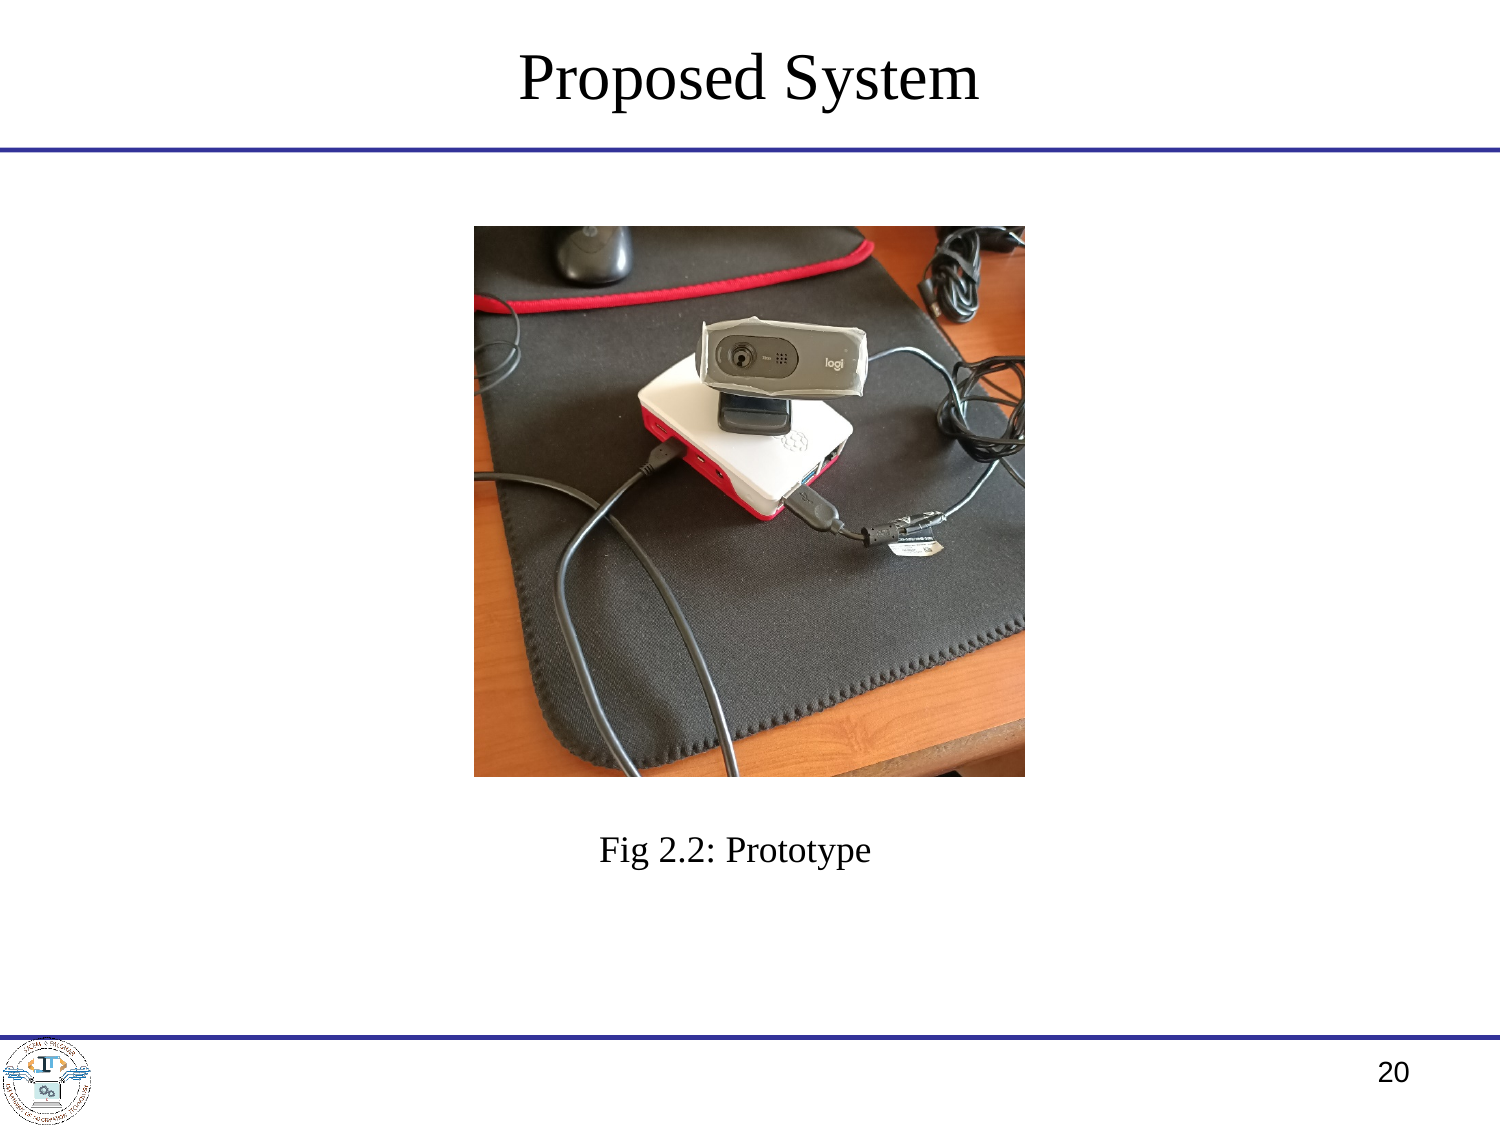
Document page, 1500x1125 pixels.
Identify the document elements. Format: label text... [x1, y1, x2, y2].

picture [0, 1037, 93, 1125]
slide_number 20 [1074, 1046, 1426, 1125]
title Proposed System [75, 20, 1425, 125]
text_box Fig 2.2: Prototype [584, 817, 916, 878]
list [474, 226, 1026, 778]
